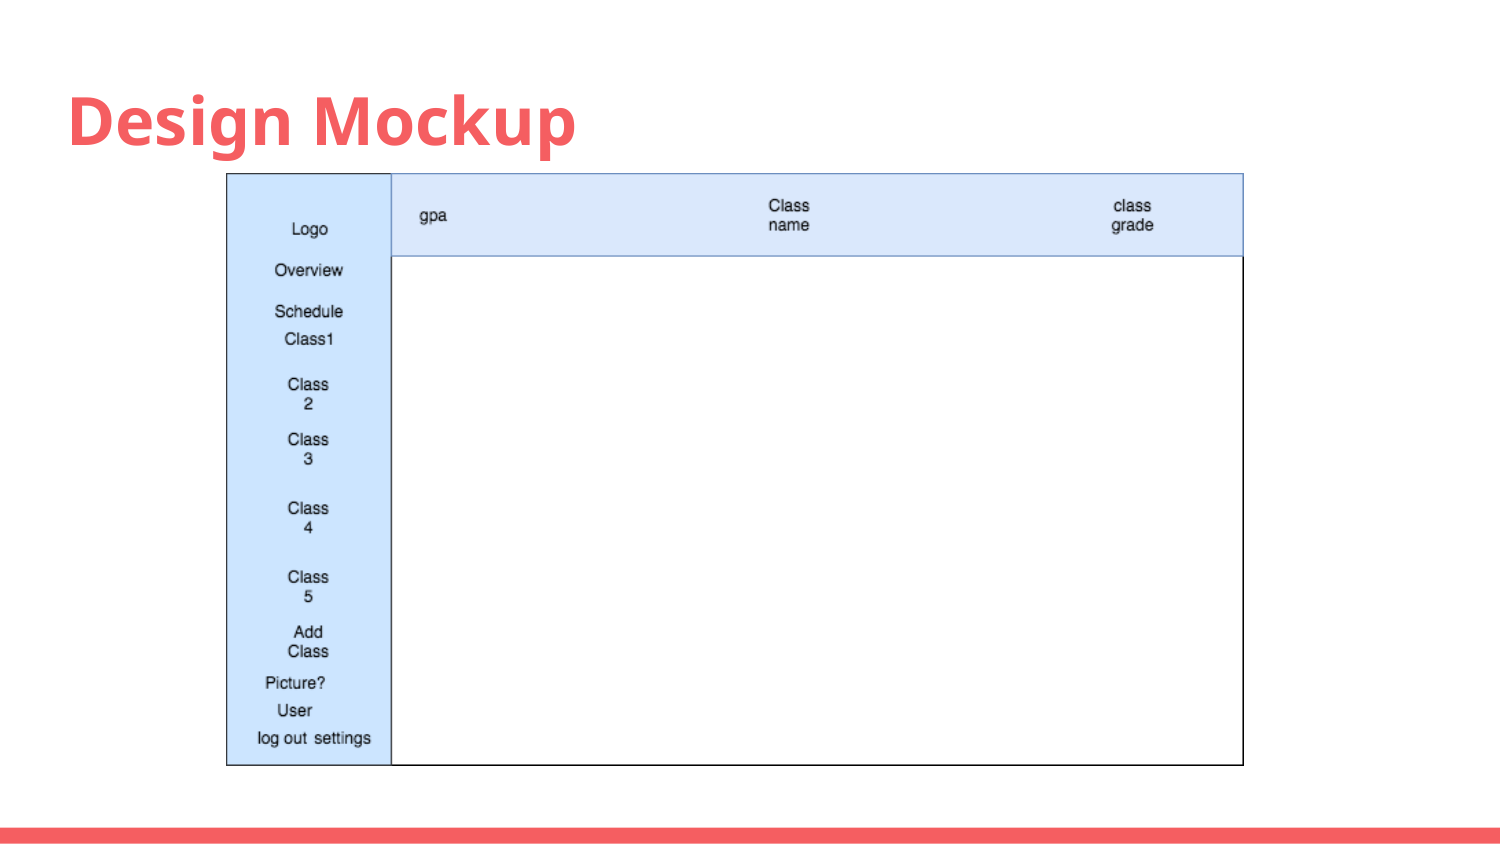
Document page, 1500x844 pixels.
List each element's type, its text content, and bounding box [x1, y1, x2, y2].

title Design Mockup [51, 64, 1449, 167]
picture [226, 173, 1244, 766]
